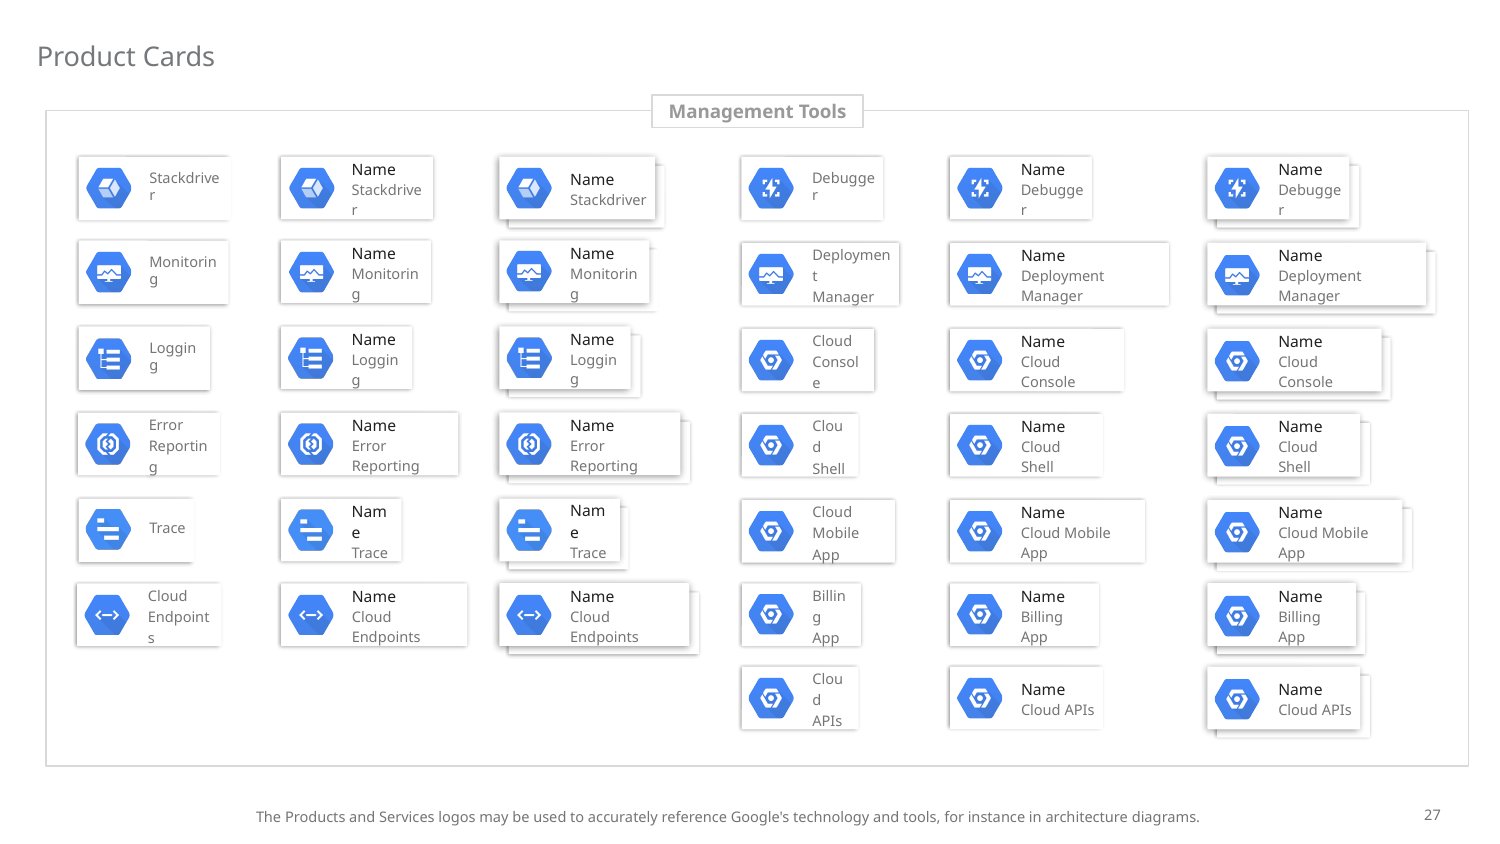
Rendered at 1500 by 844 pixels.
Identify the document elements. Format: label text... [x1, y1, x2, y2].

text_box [499, 156, 665, 228]
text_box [78, 498, 195, 563]
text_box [741, 499, 896, 563]
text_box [499, 583, 700, 655]
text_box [280, 498, 402, 562]
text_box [499, 240, 659, 312]
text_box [76, 583, 222, 647]
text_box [78, 156, 231, 221]
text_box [78, 326, 211, 391]
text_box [78, 240, 229, 305]
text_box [280, 583, 468, 647]
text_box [741, 583, 861, 647]
text_box [46, 110, 1469, 767]
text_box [741, 666, 859, 730]
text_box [280, 412, 459, 476]
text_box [280, 240, 432, 304]
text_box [949, 499, 1146, 563]
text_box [499, 412, 691, 484]
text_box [499, 498, 629, 570]
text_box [949, 413, 1104, 477]
text_box Management Tools [651, 95, 864, 128]
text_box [741, 156, 884, 221]
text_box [77, 412, 221, 476]
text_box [1207, 666, 1371, 738]
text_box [280, 326, 413, 390]
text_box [741, 328, 875, 392]
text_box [1207, 499, 1412, 571]
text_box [741, 413, 859, 477]
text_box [949, 583, 1099, 647]
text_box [949, 156, 1093, 220]
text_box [280, 156, 434, 220]
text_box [1207, 583, 1366, 655]
subtitle Product Cards [21, 0, 1469, 88]
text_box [1207, 242, 1437, 314]
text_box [741, 242, 900, 306]
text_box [499, 326, 641, 398]
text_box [1207, 413, 1371, 485]
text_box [949, 328, 1125, 392]
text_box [1202, 497, 1415, 661]
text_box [1207, 328, 1392, 400]
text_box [949, 242, 1170, 306]
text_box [1207, 156, 1360, 228]
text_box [949, 666, 1104, 730]
